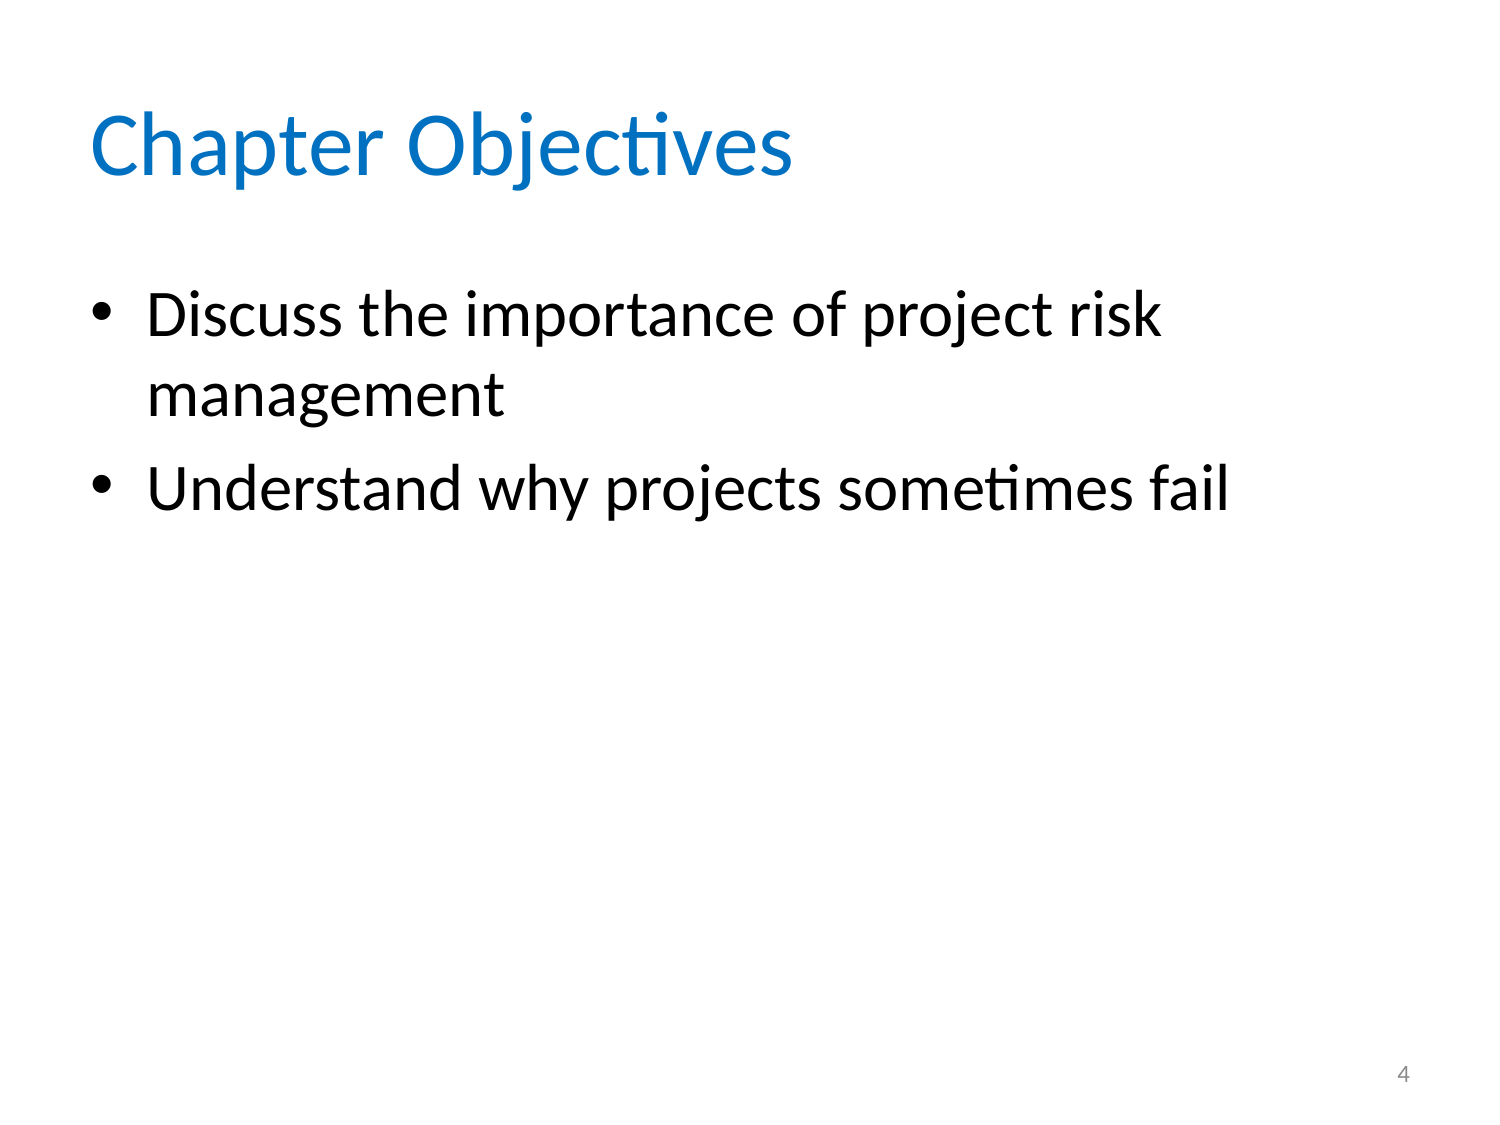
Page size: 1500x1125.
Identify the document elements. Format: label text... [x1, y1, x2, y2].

list Discuss the importance of project risk management Understand why projects sometimes fail [74, 262, 1426, 1006]
title Chapter Objectives [74, 44, 1426, 233]
slide_number 4 [1074, 1042, 1425, 1103]
